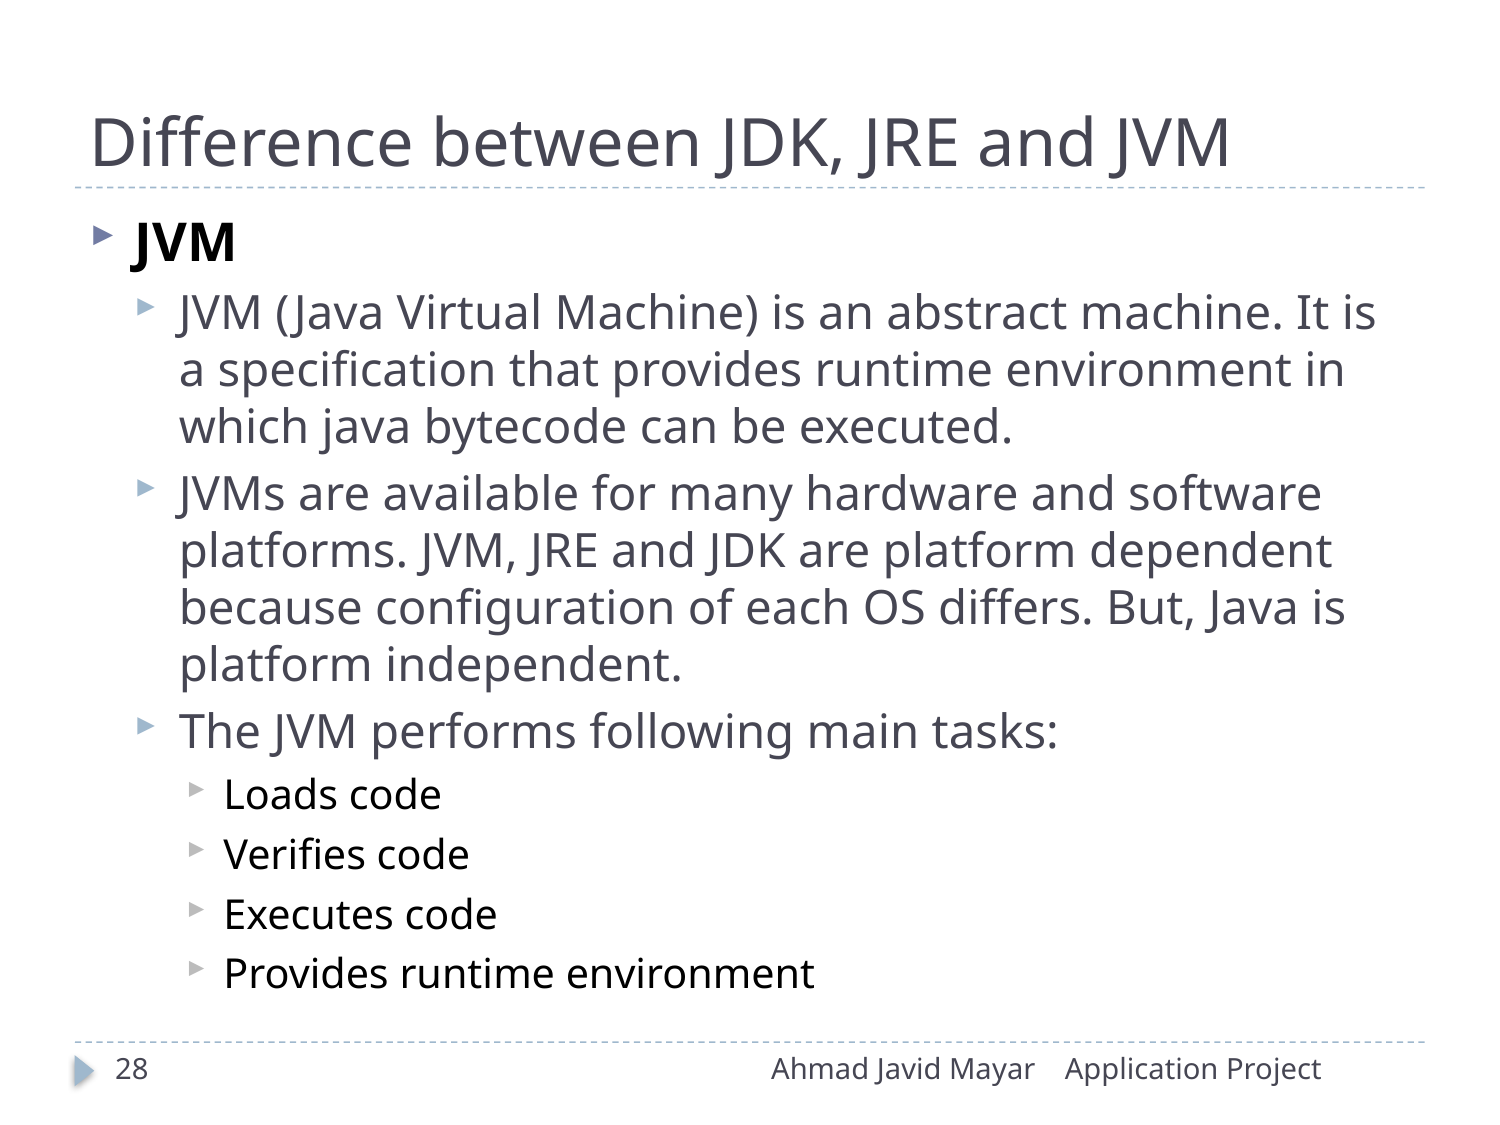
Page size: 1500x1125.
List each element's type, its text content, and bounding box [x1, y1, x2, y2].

footer Ahmad Javid Mayar [475, 1042, 1051, 1103]
slide_number Application Project [1051, 1042, 1426, 1103]
title Difference between JDK, JRE and JVM [75, 24, 1425, 188]
slide_number 28 [100, 1042, 426, 1103]
list JVM JVM (Java Virtual Machine) is an abstract machine. It is a specification that provides runtime environment in which java bytecode can be executed. JVMs are available for many hardware and software platforms. JVM, JRE and JDK are platform dependent because configuration of each OS differs. But, Java is platform independent. The JVM performs following main tasks: Loads code Verifies code Executes code Provides runtime environment [75, 200, 1425, 1010]
